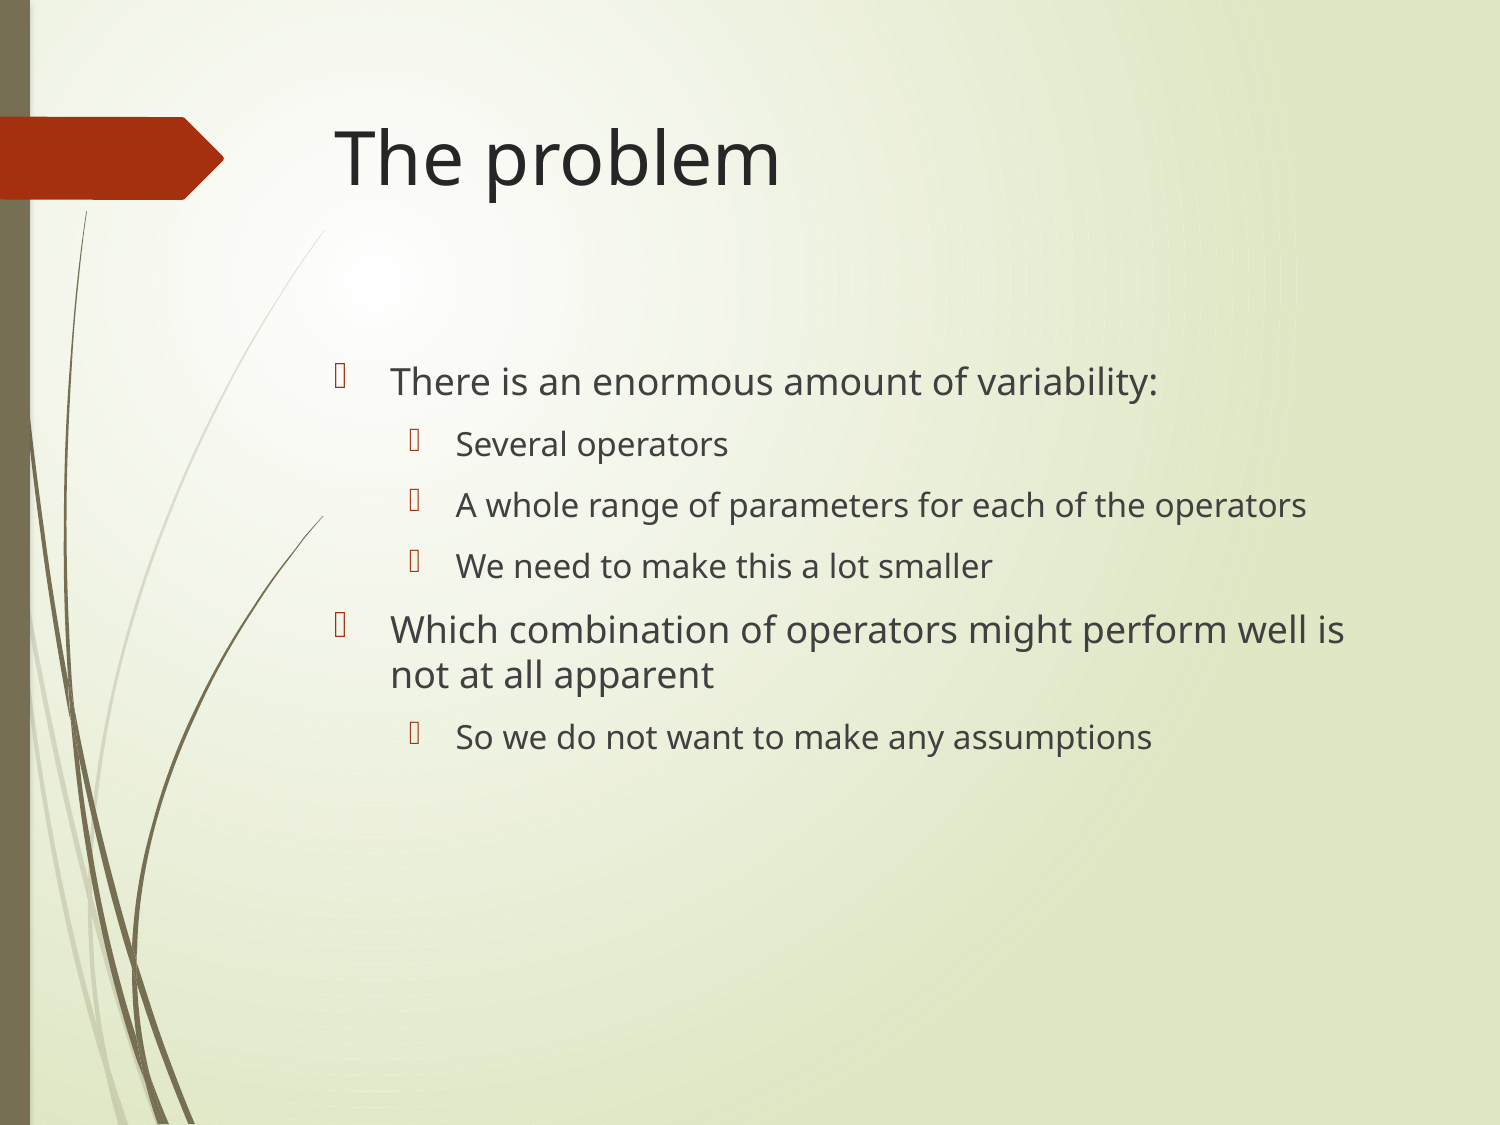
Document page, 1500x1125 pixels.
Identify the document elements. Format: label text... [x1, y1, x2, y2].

title The problem [319, 102, 1400, 313]
list There is an enormous amount of variability: Several operators A whole range of parameters for each of the operators We need to make this a lot smaller Which combination of operators might perform well is not at all apparent So we do not want to make any assumptions [318, 350, 1400, 970]
